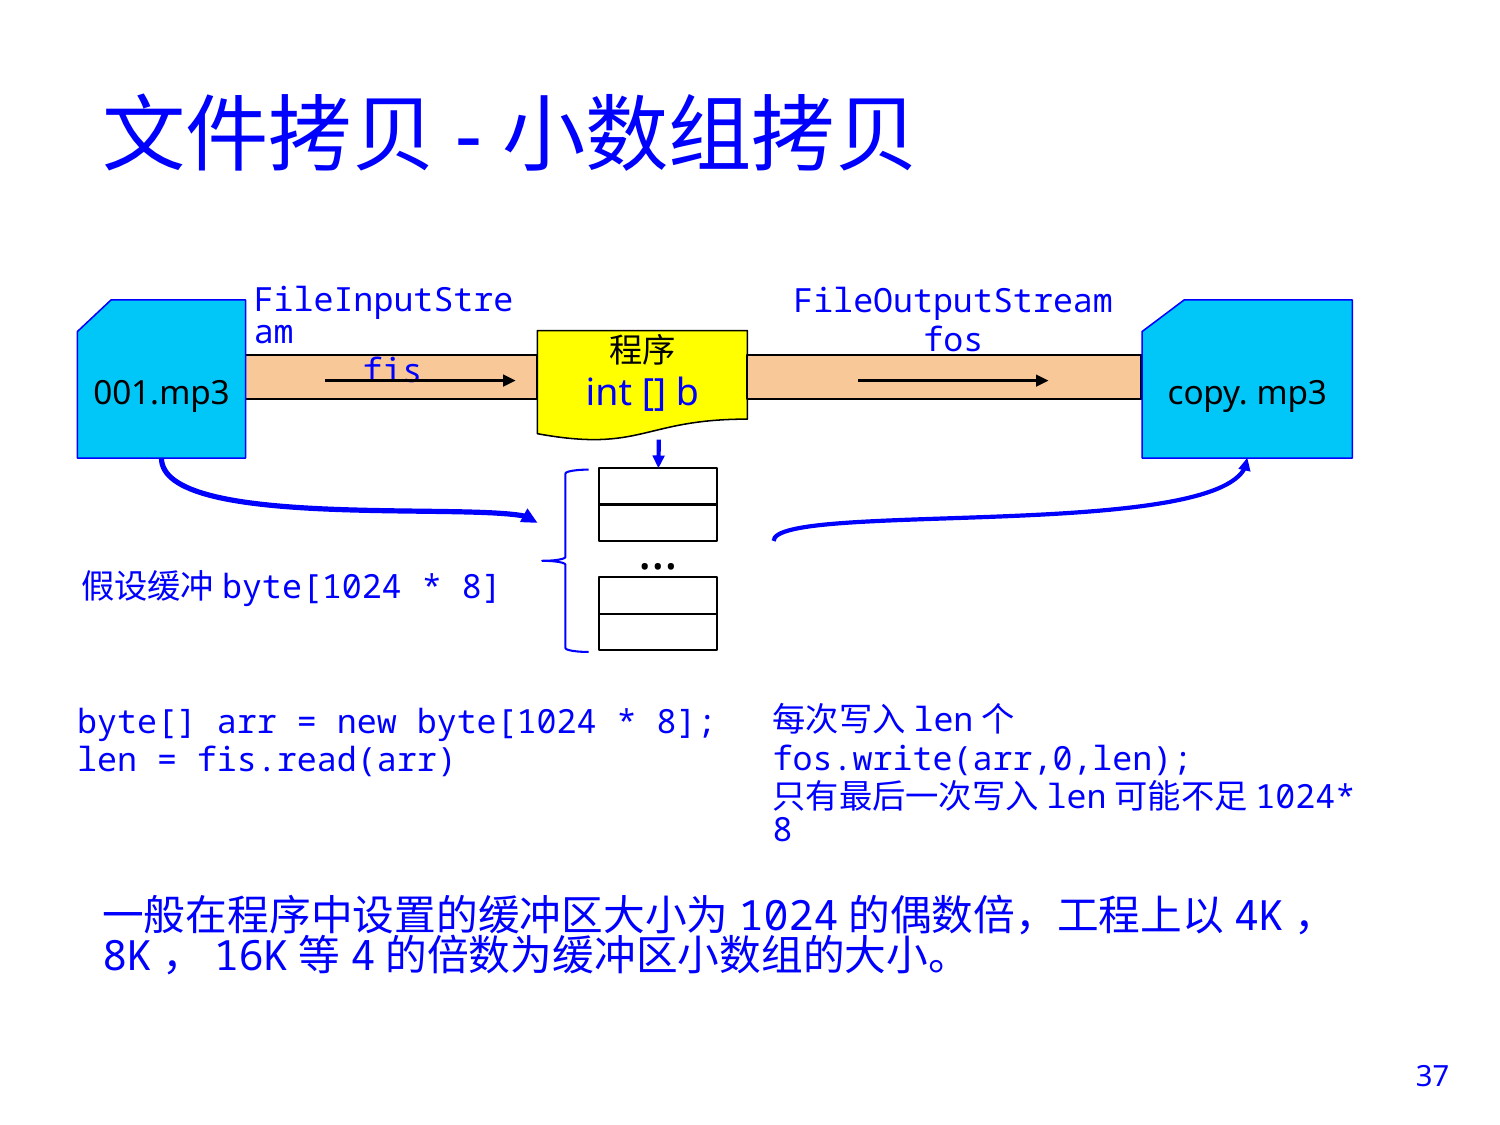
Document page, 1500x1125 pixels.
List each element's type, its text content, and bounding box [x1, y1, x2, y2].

text_box [246, 396, 311, 400]
slide_number 37 [1364, 1049, 1465, 1125]
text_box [773, 457, 1248, 542]
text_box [316, 302, 382, 679]
text_box [542, 469, 589, 652]
text_box [599, 468, 718, 504]
title 文件拷贝-小数组拷贝 [87, 37, 1363, 225]
text_box 一般在程序中设置的缓冲区大小为1024的偶数倍，工程上以4K，8K，16K等4的倍数为缓冲区小数组的大小。 [87, 891, 1370, 987]
text_box [747, 355, 1142, 400]
text_box [599, 613, 718, 651]
text_box copy. mp3 [1142, 299, 1353, 459]
text_box 假设缓冲byte[1024 * 8] [66, 565, 311, 613]
text_box [599, 578, 718, 613]
text_box 假设缓冲byte[1024 * 8] [387, 565, 517, 613]
text_box 001.mp3 [77, 299, 246, 459]
text_box FileInputStream fis [239, 278, 547, 396]
text_box [599, 504, 718, 541]
text_box 程序 int [] b [537, 330, 748, 440]
text_box FileOutputStream fos [778, 279, 1129, 365]
text_box … [599, 541, 718, 578]
text_box 每次写入len个 fos.write(arr,0,len); 只有最后一次写入len可能不足1024* 8 [757, 699, 1384, 855]
text_box [387, 396, 538, 400]
text_box byte[] arr = new byte[1024 * 8]; len = fis.read(arr) [62, 700, 732, 786]
